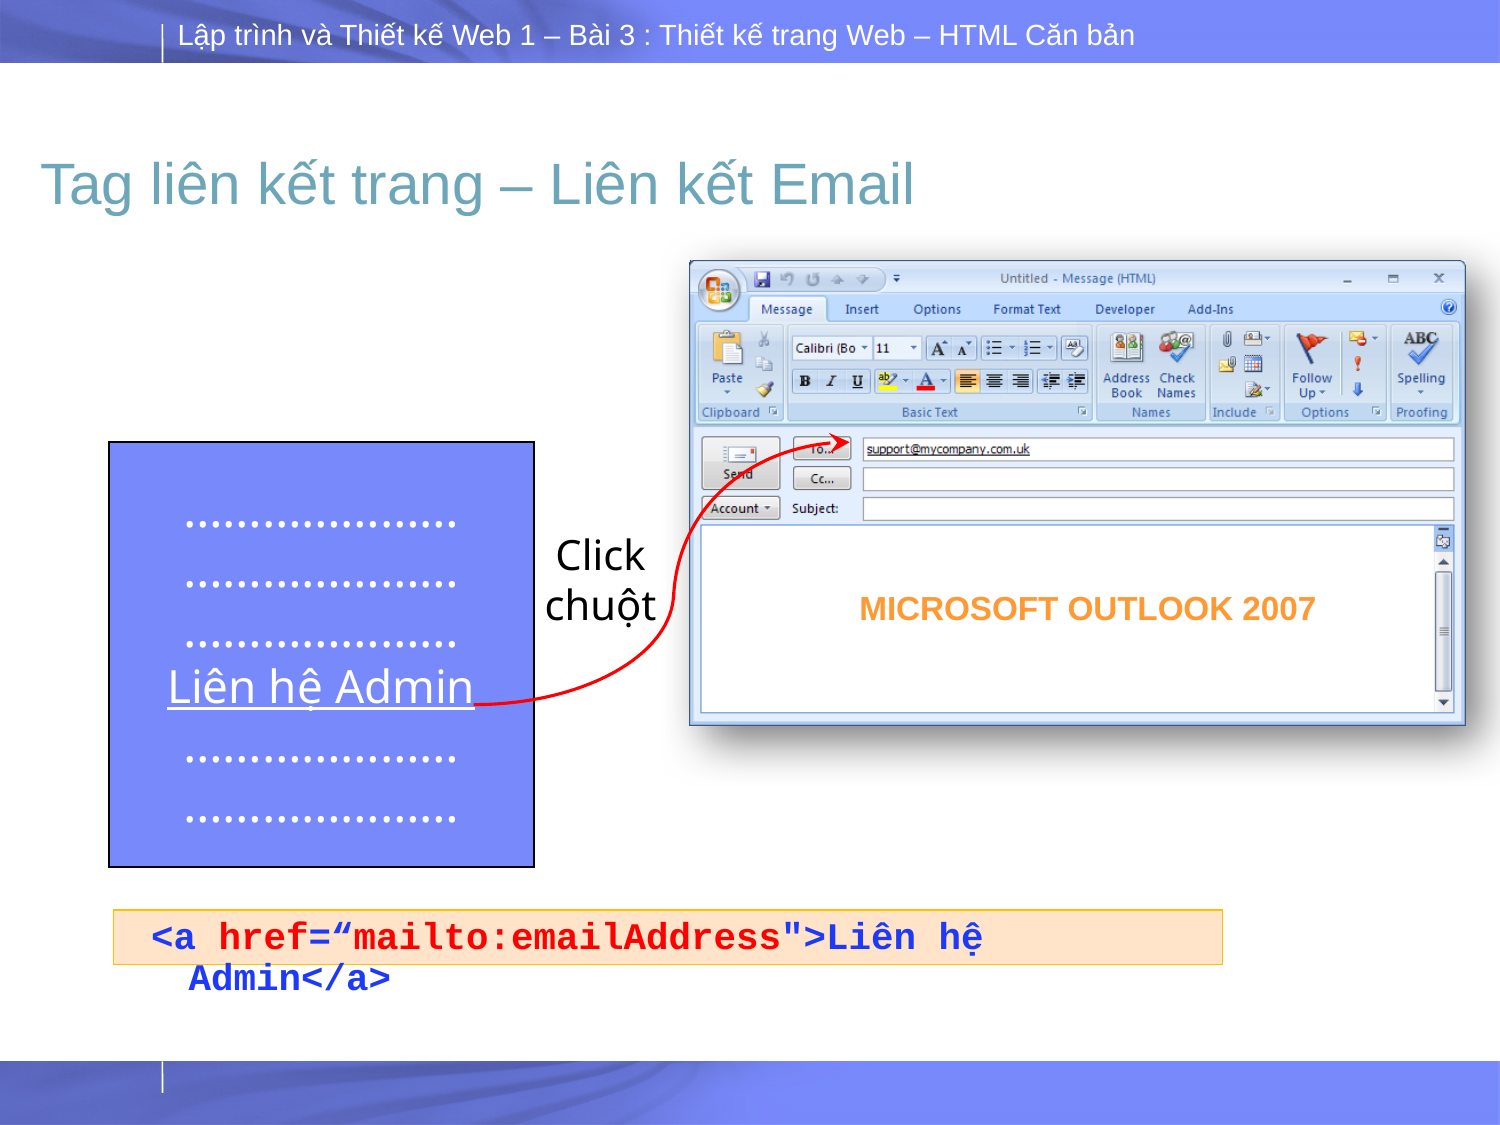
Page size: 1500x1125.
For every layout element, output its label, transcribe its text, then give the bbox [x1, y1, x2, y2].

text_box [689, 260, 1466, 726]
text_box <a href=“mailto:emailAddress">Liên hệ Admin</a> [113, 910, 1223, 965]
picture [0, 1061, 1500, 1125]
text_box ………………… ………………… ………………… Liên hệ Admin ………………… ………………… [108, 442, 534, 868]
title Tag liên kết trang – Liên kết Email [25, 142, 1379, 225]
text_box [473, 441, 850, 705]
picture [0, 0, 1500, 63]
